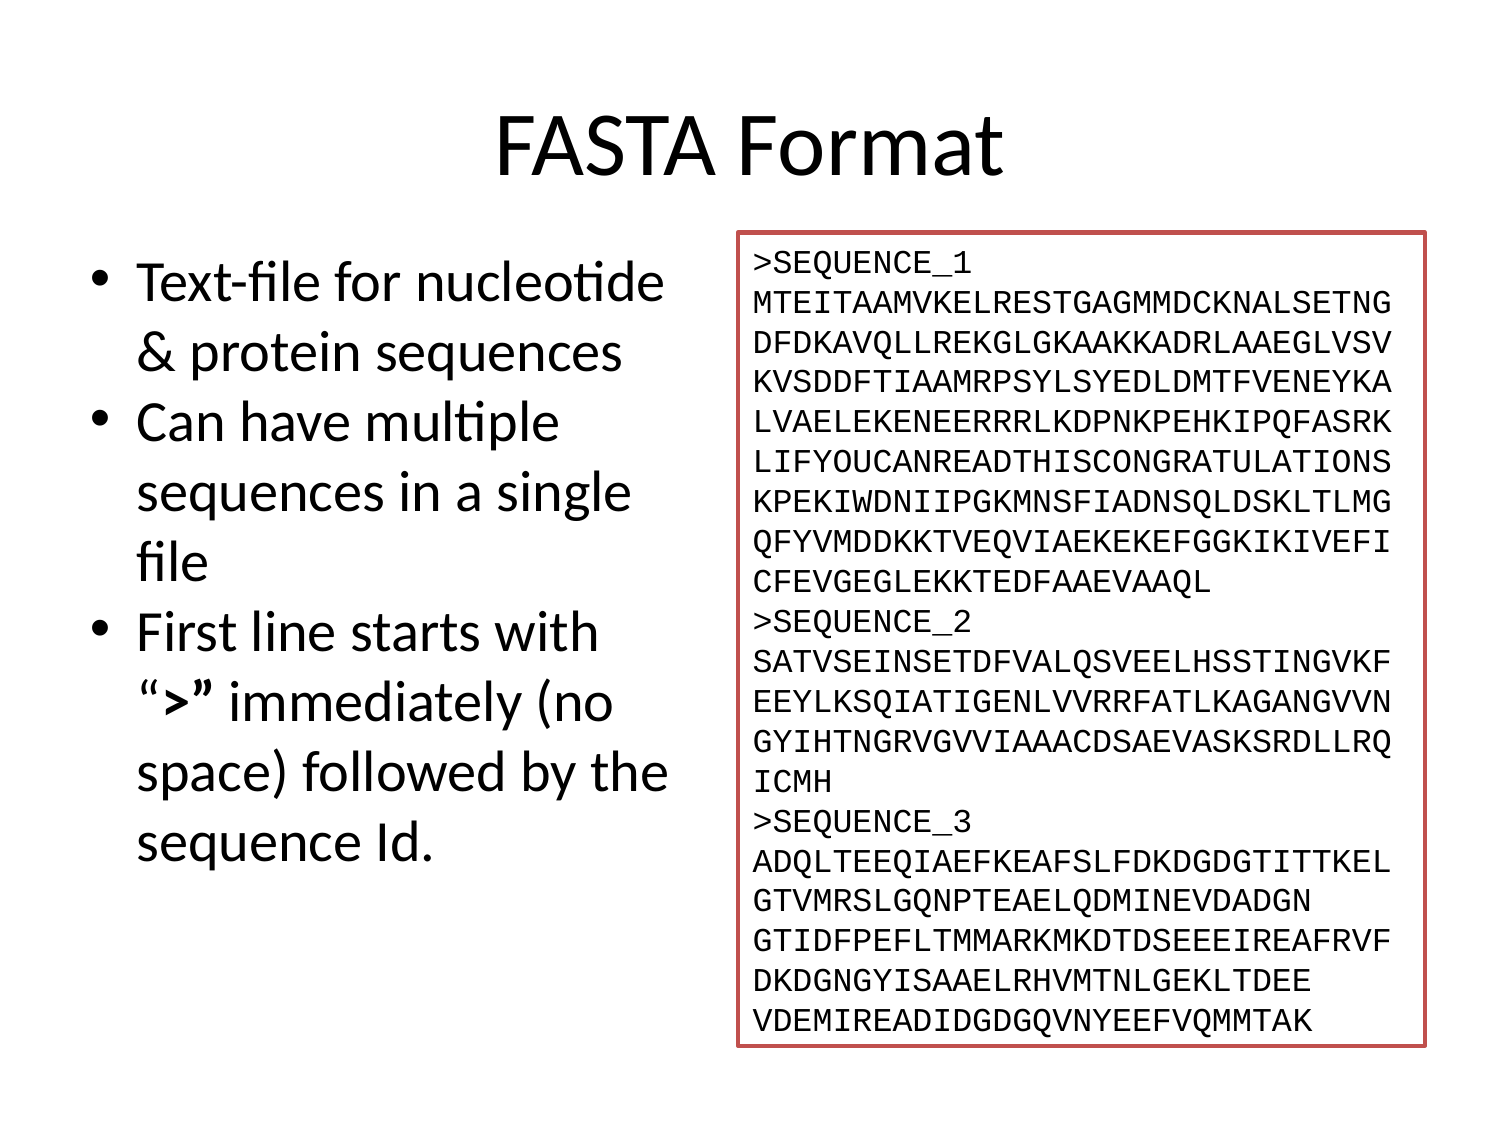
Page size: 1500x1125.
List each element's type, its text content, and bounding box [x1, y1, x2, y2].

title FASTA Format [75, 45, 1425, 233]
text_box Text-file for nucleotide & protein sequences Can have multiple sequences in a single file First line starts with “>” immediately (no space) followed by the sequence Id. [75, 235, 704, 951]
text_box >SEQUENCE_1 MTEITAAMVKELRESTGAGMMDCKNALSETNGDFDKAVQLLREKGLGKAAKKADRLAAEGLVSVKVSDDFTIAAMRPSYLSYEDLDMTFVENEYKALVAELEKENEERRRLKDPNKPEHKIPQFASRKLIFYOUCANREADTHISCONGRATULATIONSKPEKIWDNIIPGKMNSFIADNSQLDSKLTLMGQFYVMDDKKTVEQVIAEKEKEFGGKIKIVEFICFEVGEGLEKKTEDFAAEVAAQL >SEQUENCE_2 SATVSEINSETDFVALQSVEELHSSTINGVKFEEYLKSQIATIGENLVVRRFATLKAGANGVVNGYIHTNGRVGVVIAAACDSAEVASKSRDLLRQICMH >SEQUENCE_3 ADQLTEEQIAEFKEAFSLFDKDGDGTITTKELGTVMRSLGQNPTEAELQDMINEVDADGN GTIDFPEFLTMMARKMKDTDSEEEIREAFRVFDKDGNGYISAAELRHVMTNLGEKLTDEE VDEMIREADIDGDGQVNYEEFVQMMTAK [736, 230, 1427, 1048]
